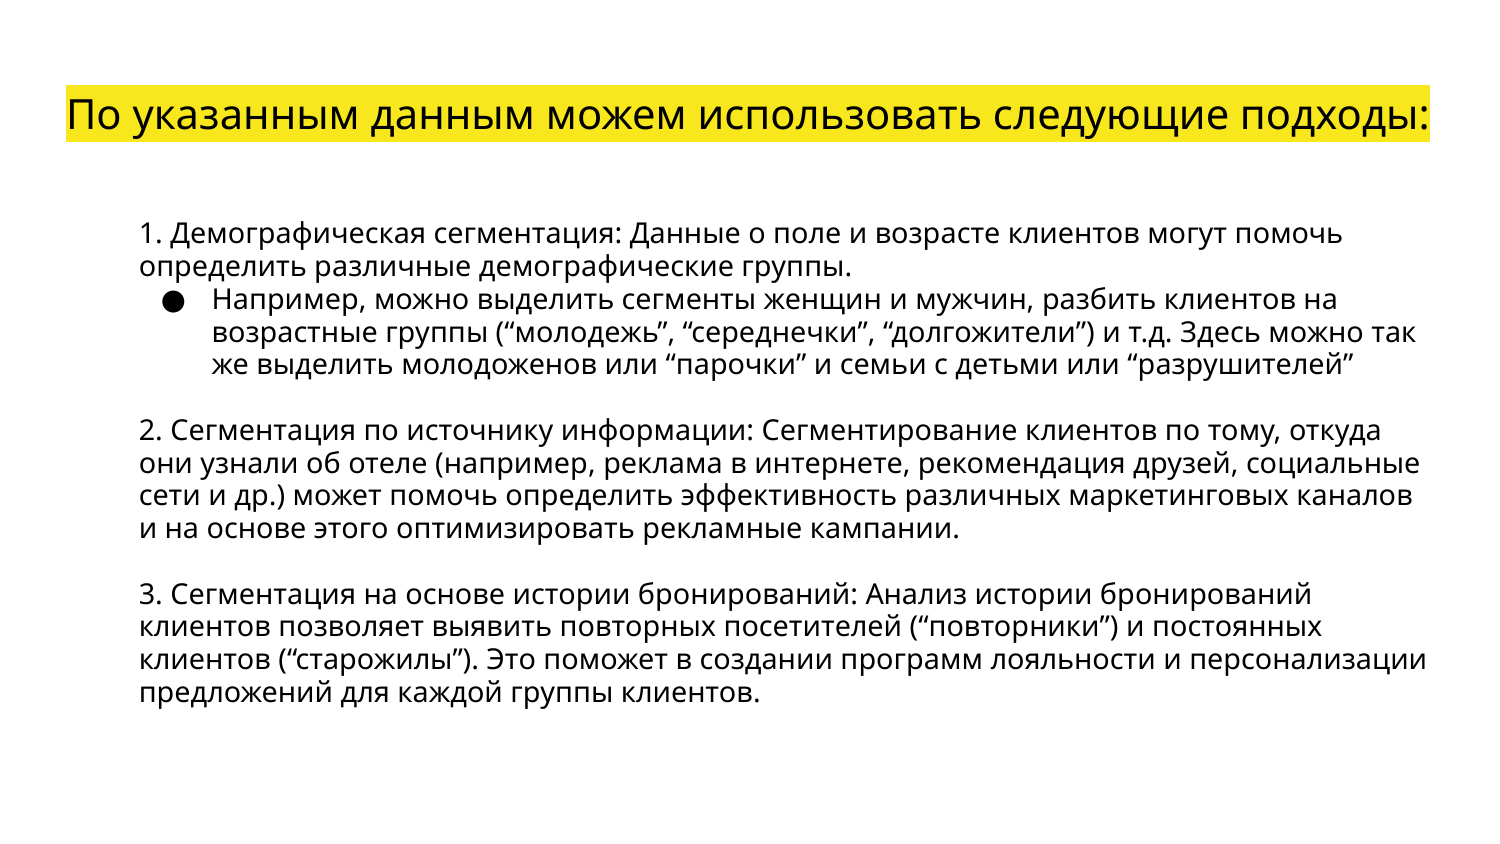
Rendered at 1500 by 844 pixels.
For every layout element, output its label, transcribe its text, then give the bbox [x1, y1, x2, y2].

list 1. Демографическая сегментация: Данные о поле и возрасте клиентов могут помочь определить различные демографические группы. Например, можно выделить сегменты женщин и мужчин, разбить клиентов на возрастные группы (“молодежь”, “середнечки”, “долгожители”) и т.д. Здесь можно так же выделить молодоженов или “парочки” и семьи с детьми или “разрушителей” 2. Сегментация по источнику информации: Сегментирование клиентов по тому, откуда они узнали об отеле (например, реклама в интернете, рекомендация друзей, социальные сети и др.) может помочь определить эффективность различных маркетинговых каналов и на основе этого оптимизировать рекламные кампании. 3. Сегментация на основе истории бронирований: Анализ истории бронирований клиентов позволяет выявить повторных посетителей (“повторники”) и постоянных клиентов (“старожилы”). Это поможет в создании программ лояльности и персонализации предложений для каждой группы клиентов. [51, 202, 1449, 750]
title По указанным данным можем использовать следующие подходы: [51, 72, 1449, 167]
